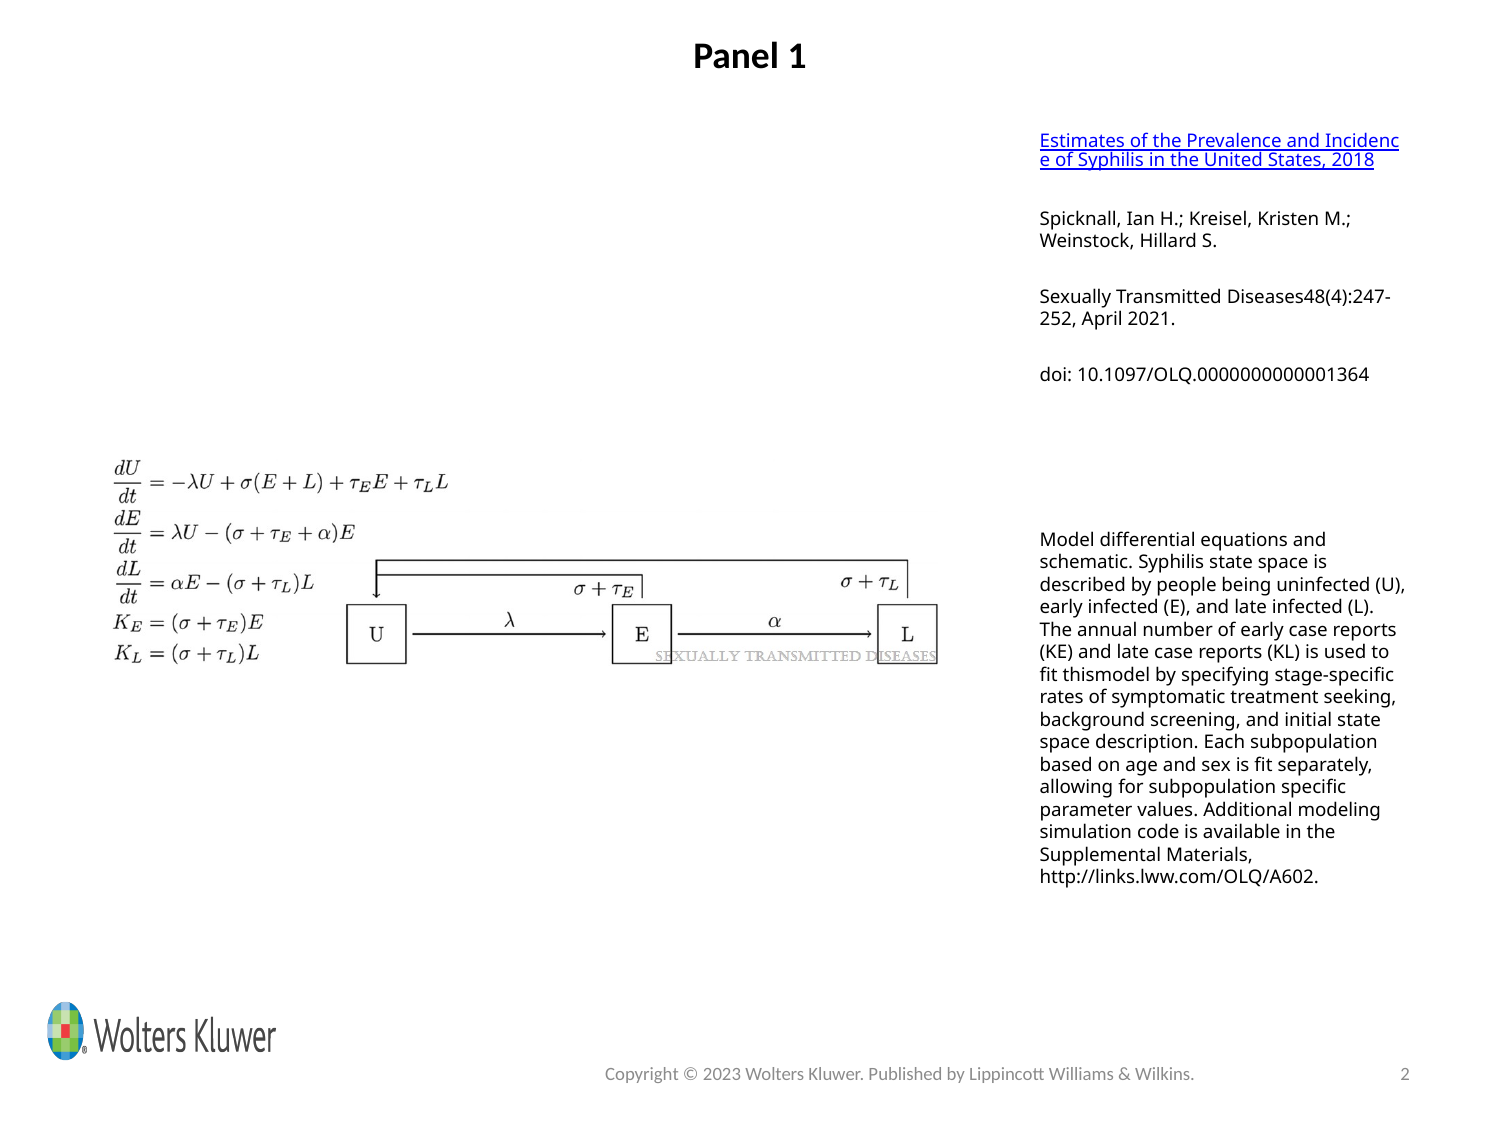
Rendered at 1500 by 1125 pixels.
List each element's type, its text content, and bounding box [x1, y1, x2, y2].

list Estimates of the Prevalence and Incidence of Syphilis in the United States, 2018 Spicknall, Ian H.; Kreisel, Kristen M.; Weinstock, Hillard S. Sexually Transmitted Diseases48(4):247-252, April 2021. doi: 10.1097/OLQ.0000000000001364 [1024, 121, 1424, 423]
picture [112, 459, 938, 666]
title Panel 1 [75, 27, 1425, 84]
picture [29, 974, 293, 1088]
slide_number ‹#› [1362, 1042, 1425, 1103]
list Model differential equations and schematic. Syphilis state space is described by people being uninfected (U), early infected (E), and late infected (L). The annual number of early case reports (KE) and late case reports (KL) is used to fit thismodel by specifying stage-specific rates of symptomatic treatment seeking, background screening, and initial state space description. Each subpopulation based on age and sex is fit separately, allowing for subpopulation specific parameter values. Additional modeling simulation code is available in the Supplemental Materials, http://links.lww.com/OLQ/A602. [1024, 450, 1424, 924]
footer Copyright © 2023 Wolters Kluwer. Published by Lippincott Williams & Wilkins. [437, 1042, 1362, 1103]
